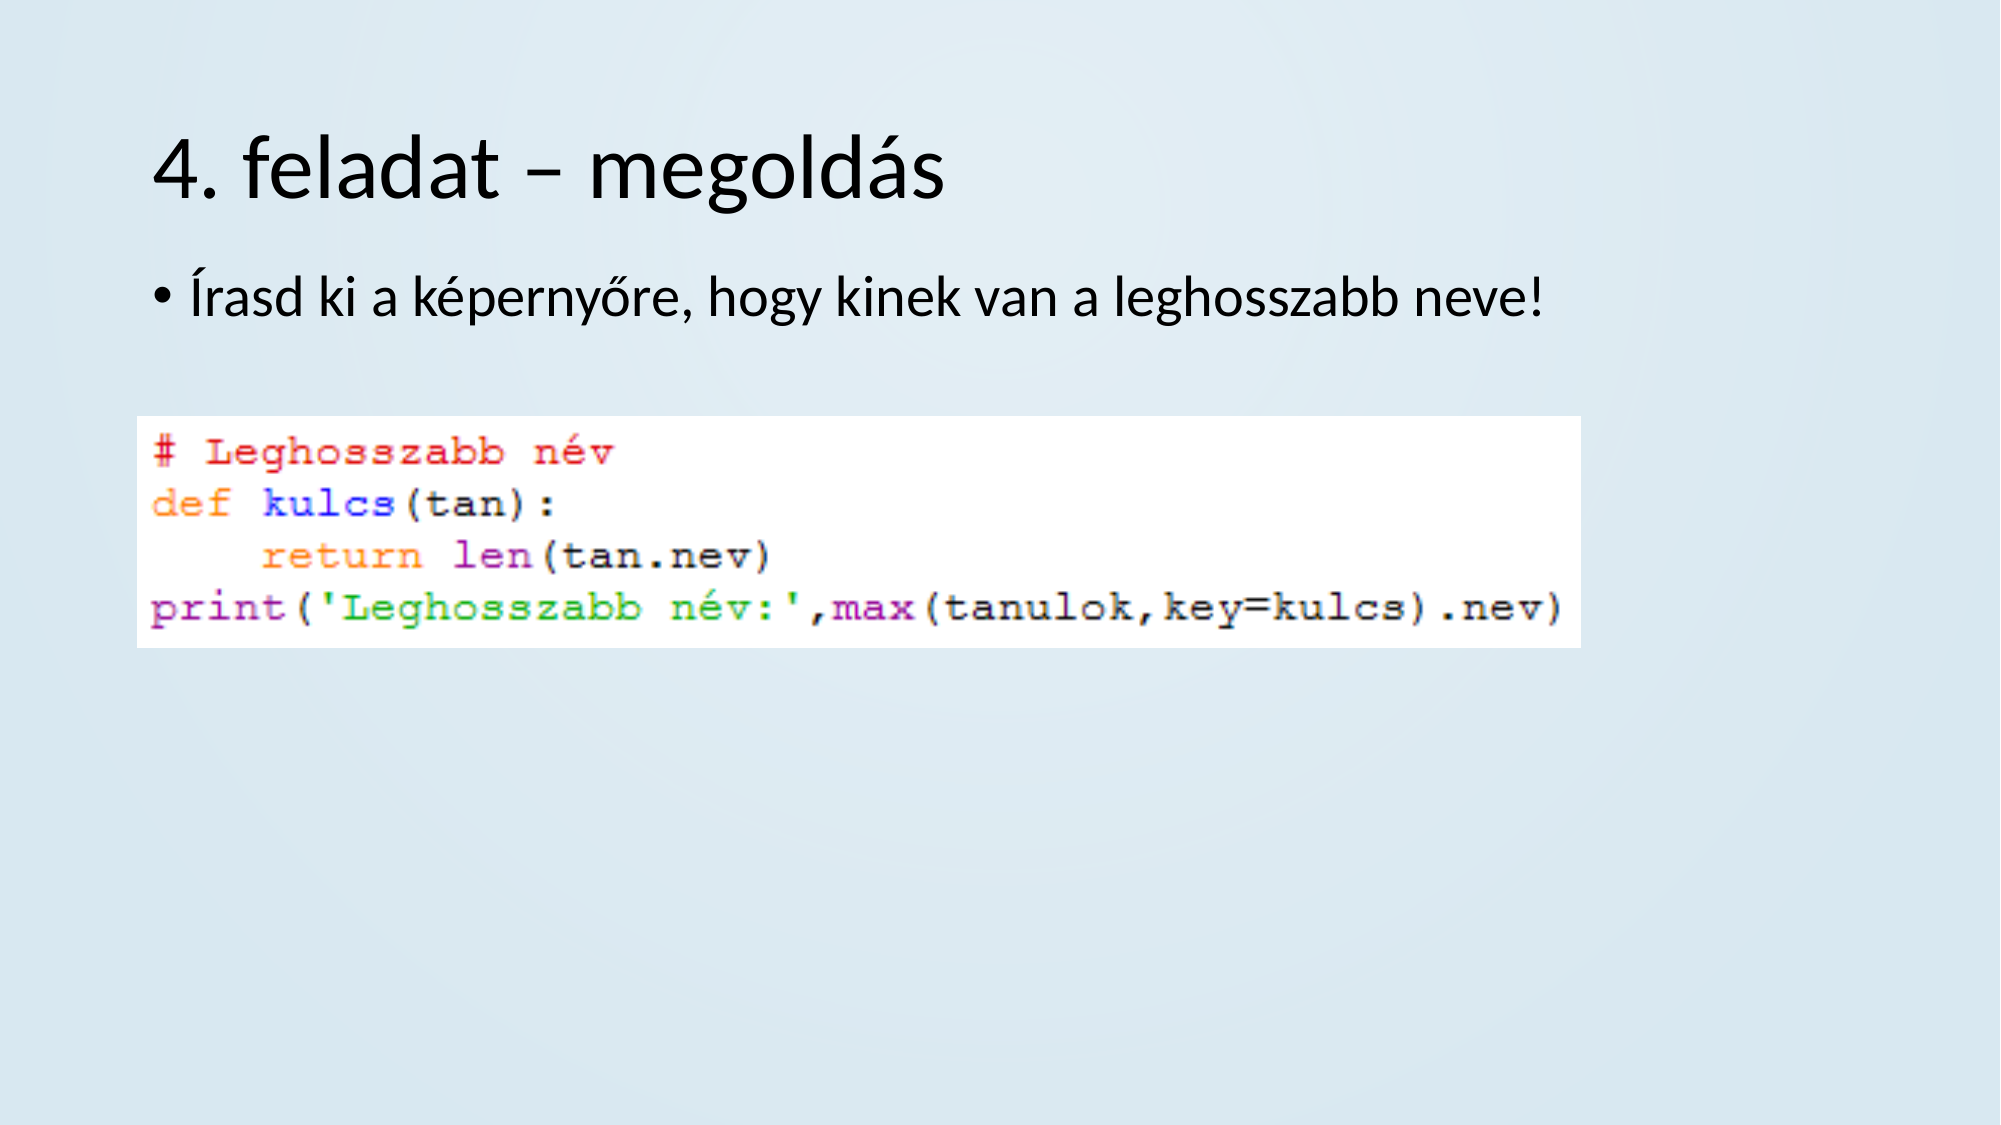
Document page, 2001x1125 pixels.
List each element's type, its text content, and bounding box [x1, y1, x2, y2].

list Írasd ki a képernyőre, hogy kinek van a leghosszabb neve! [137, 258, 1863, 1081]
title 4. feladat – megoldás [137, 59, 1863, 258]
picture [137, 416, 1581, 648]
